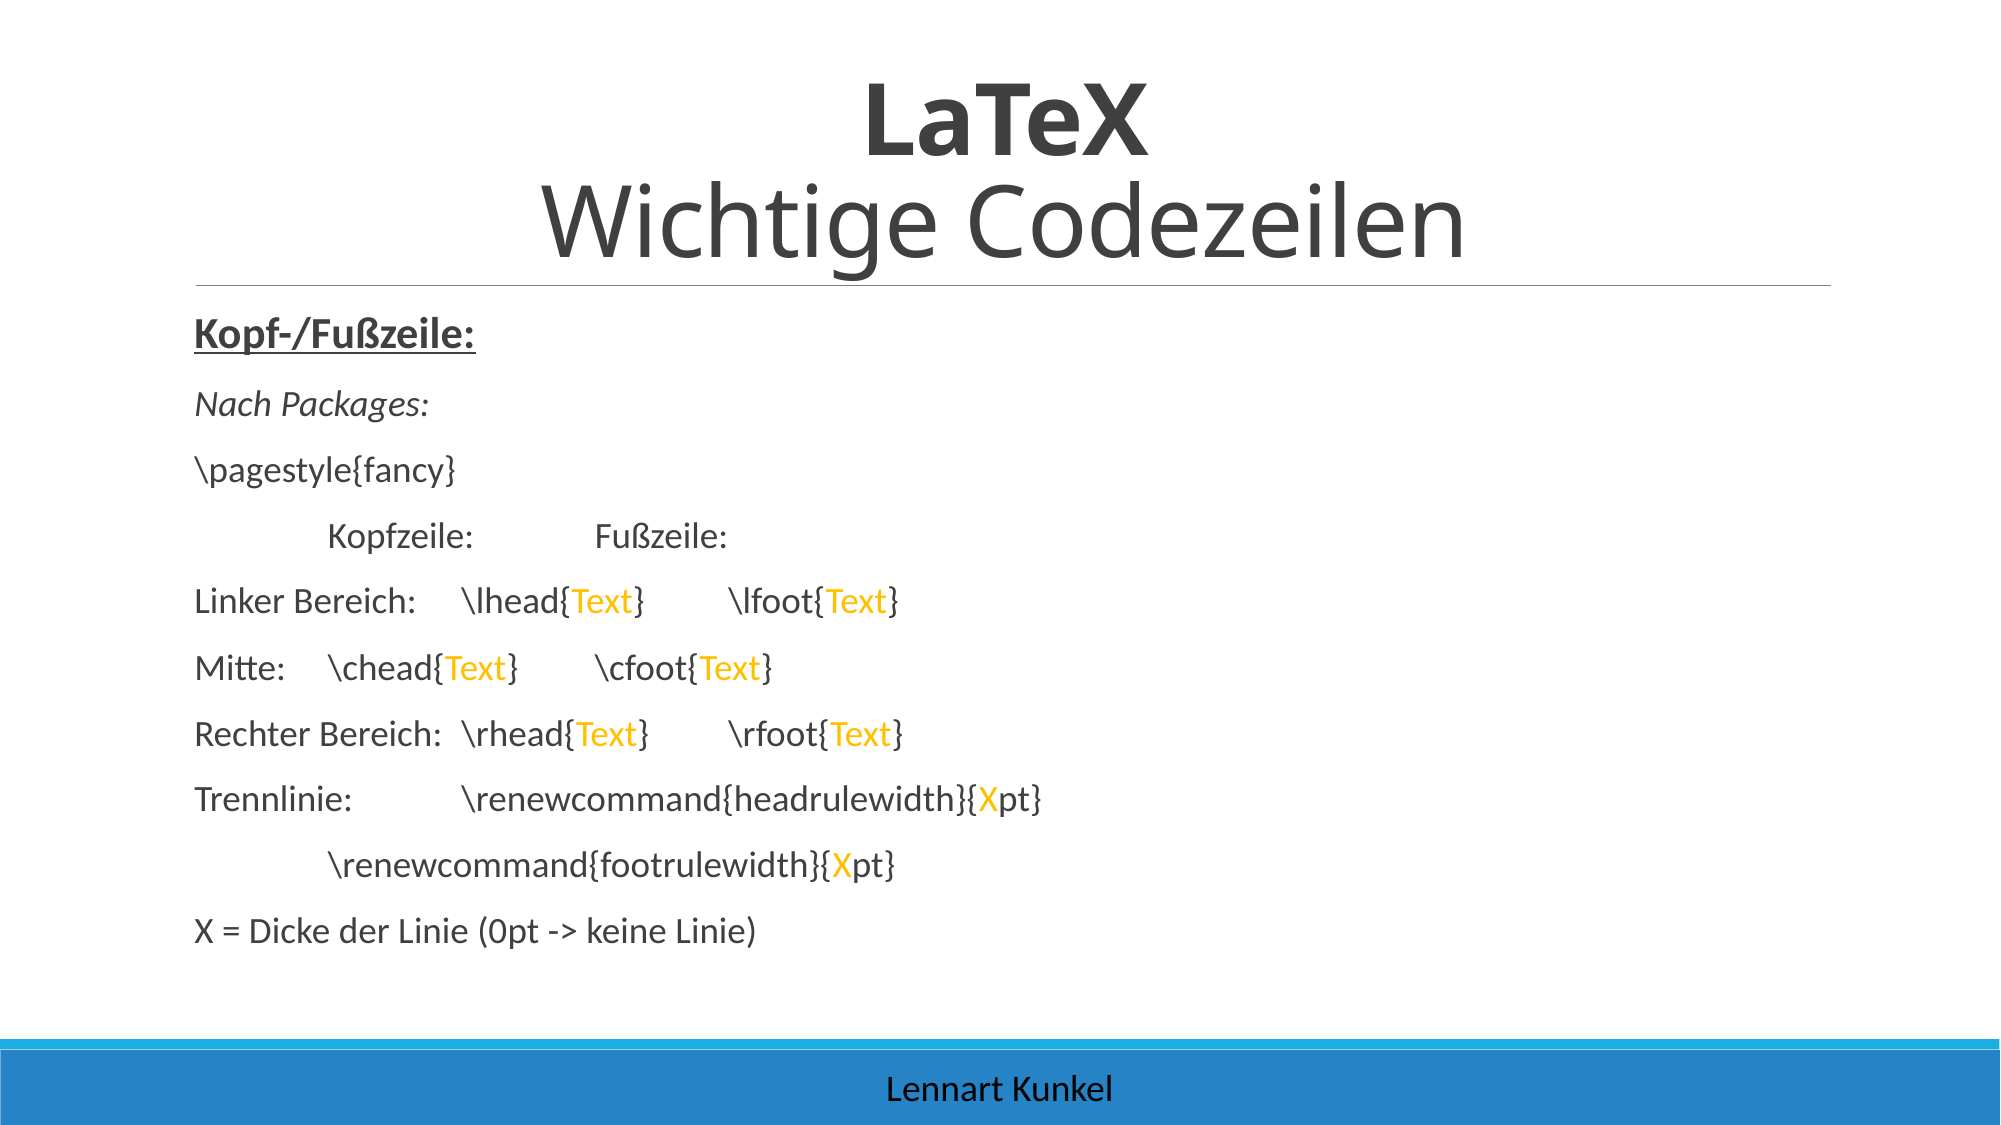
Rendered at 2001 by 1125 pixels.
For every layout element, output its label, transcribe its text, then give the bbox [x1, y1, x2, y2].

title LaTeX Wichtige Codezeilen [180, 47, 1830, 285]
text_box Lennart Kunkel [378, 1056, 1622, 1117]
list Kopf-/Fußzeile: Nach Packages: \pagestyle{fancy} Kopfzeile: Fußzeile: Linker Bereich: \lhead{Text} \lfoot{Text} Mitte: \chead{Text} \cfoot{Text} Rechter Bereich: \rhead{Text} \rfoot{Text} Trennlinie: \renewcommand{headrulewidth}{Xpt} \renewcommand{footrulewidth}{Xpt} X = Dicke der Linie (0pt -> keine Linie) [180, 302, 1830, 963]
